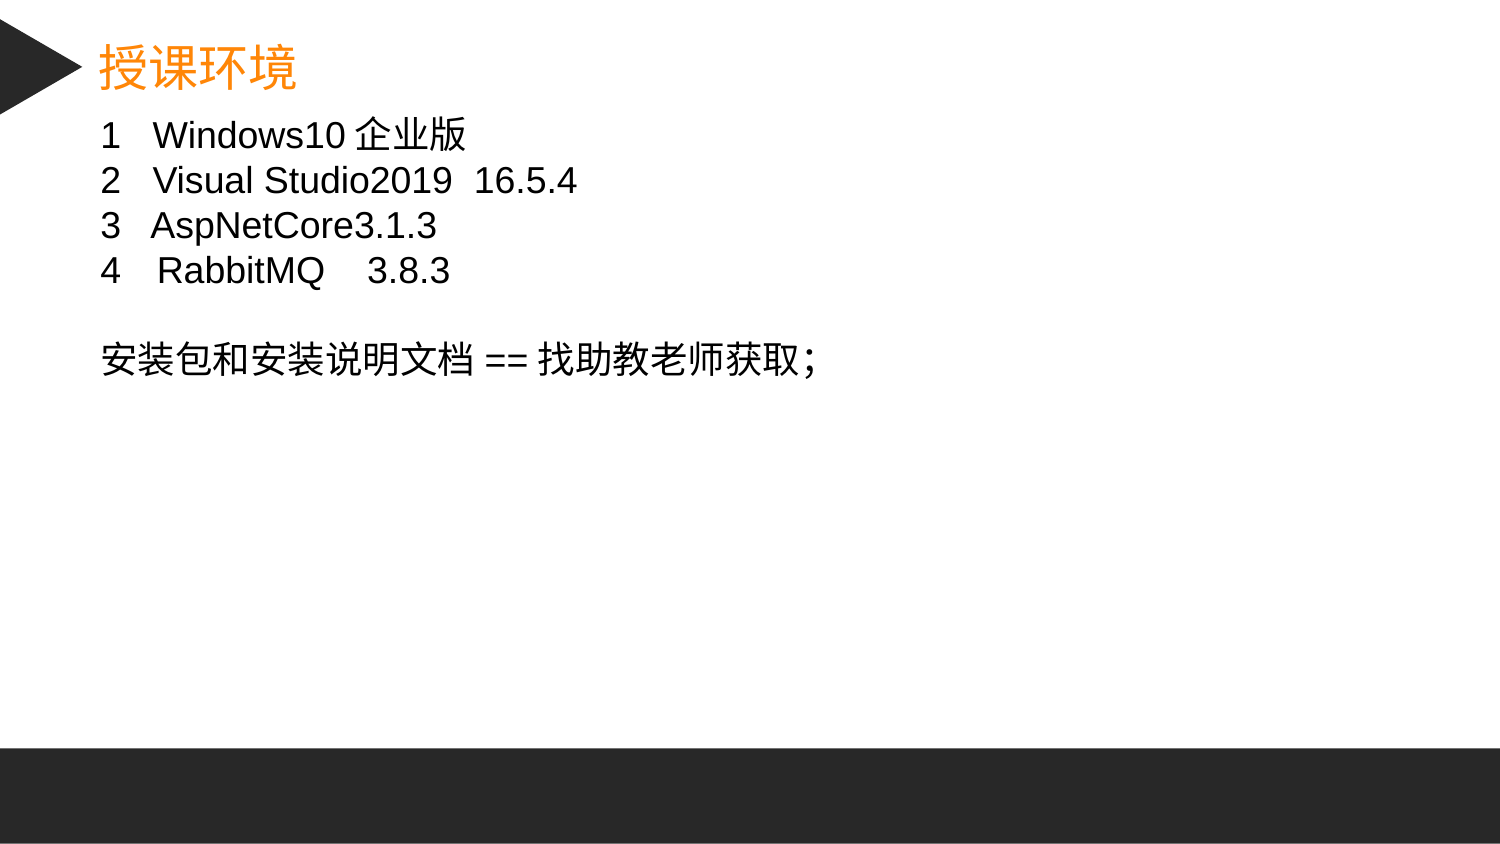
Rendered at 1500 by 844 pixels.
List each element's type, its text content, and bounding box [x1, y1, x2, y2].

text_box [0, 748, 1500, 844]
text_box 授课环境 [83, 29, 314, 104]
text_box [0, 19, 83, 115]
text_box 1 Windows10企业版 2 Visual Studio2019 16.5.4 3 AspNetCore3.1.3 RabbitMQ 3.8.3 安装包和安装说明文档==找助教老师获取； [85, 103, 1386, 389]
